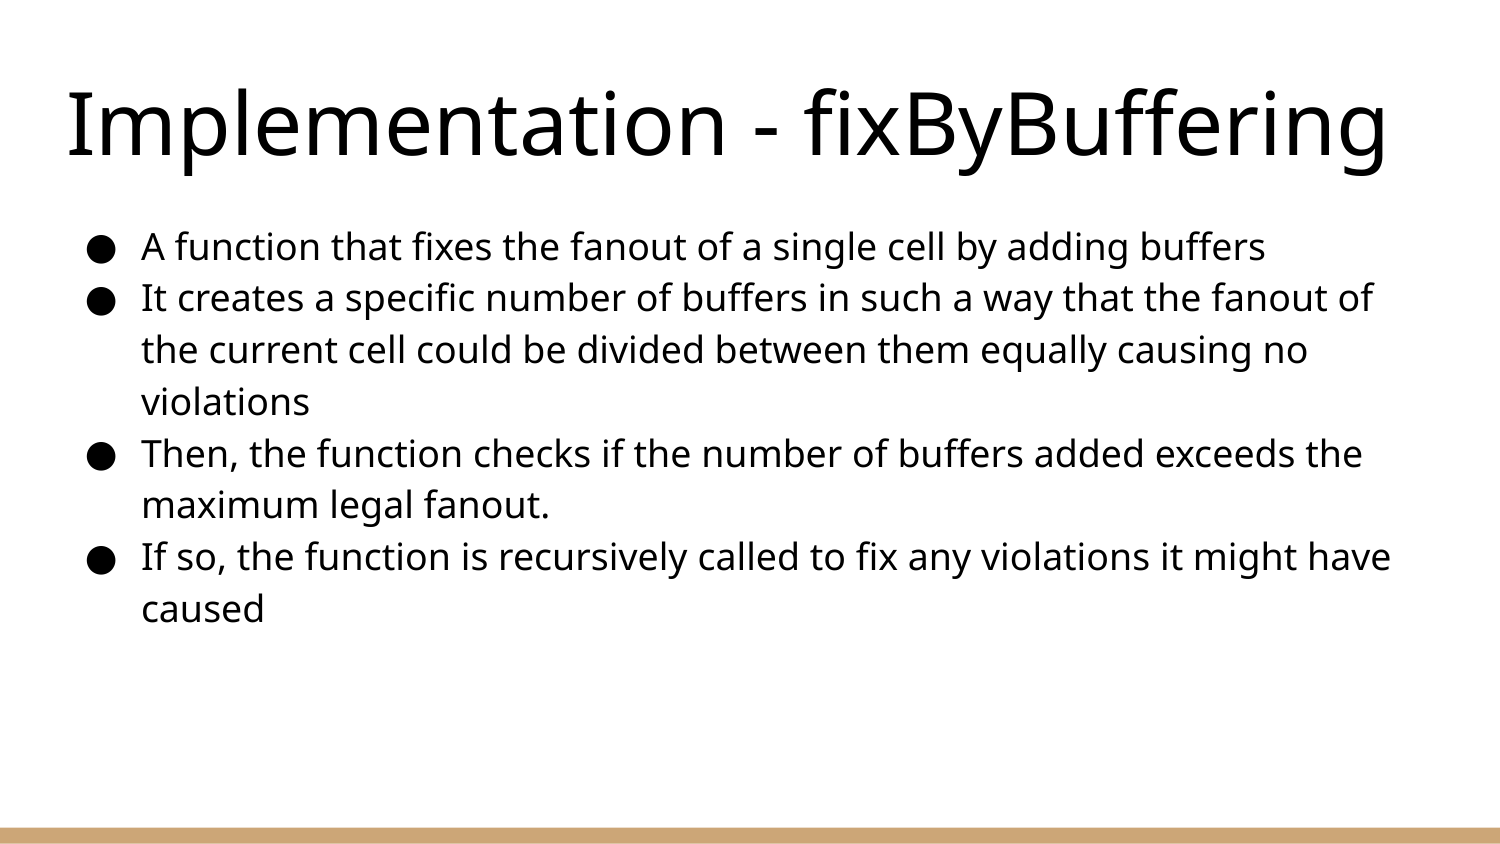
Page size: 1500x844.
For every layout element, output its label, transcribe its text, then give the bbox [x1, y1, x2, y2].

list A function that fixes the fanout of a single cell by adding buffers It creates a specific number of buffers in such a way that the fanout of the current cell could be divided between them equally causing no violations Then, the function checks if the number of buffers added exceeds the maximum legal fanout. If so, the function is recursively called to fix any violations it might have caused [51, 200, 1449, 752]
title Implementation - fixByBuffering [51, 51, 1449, 189]
